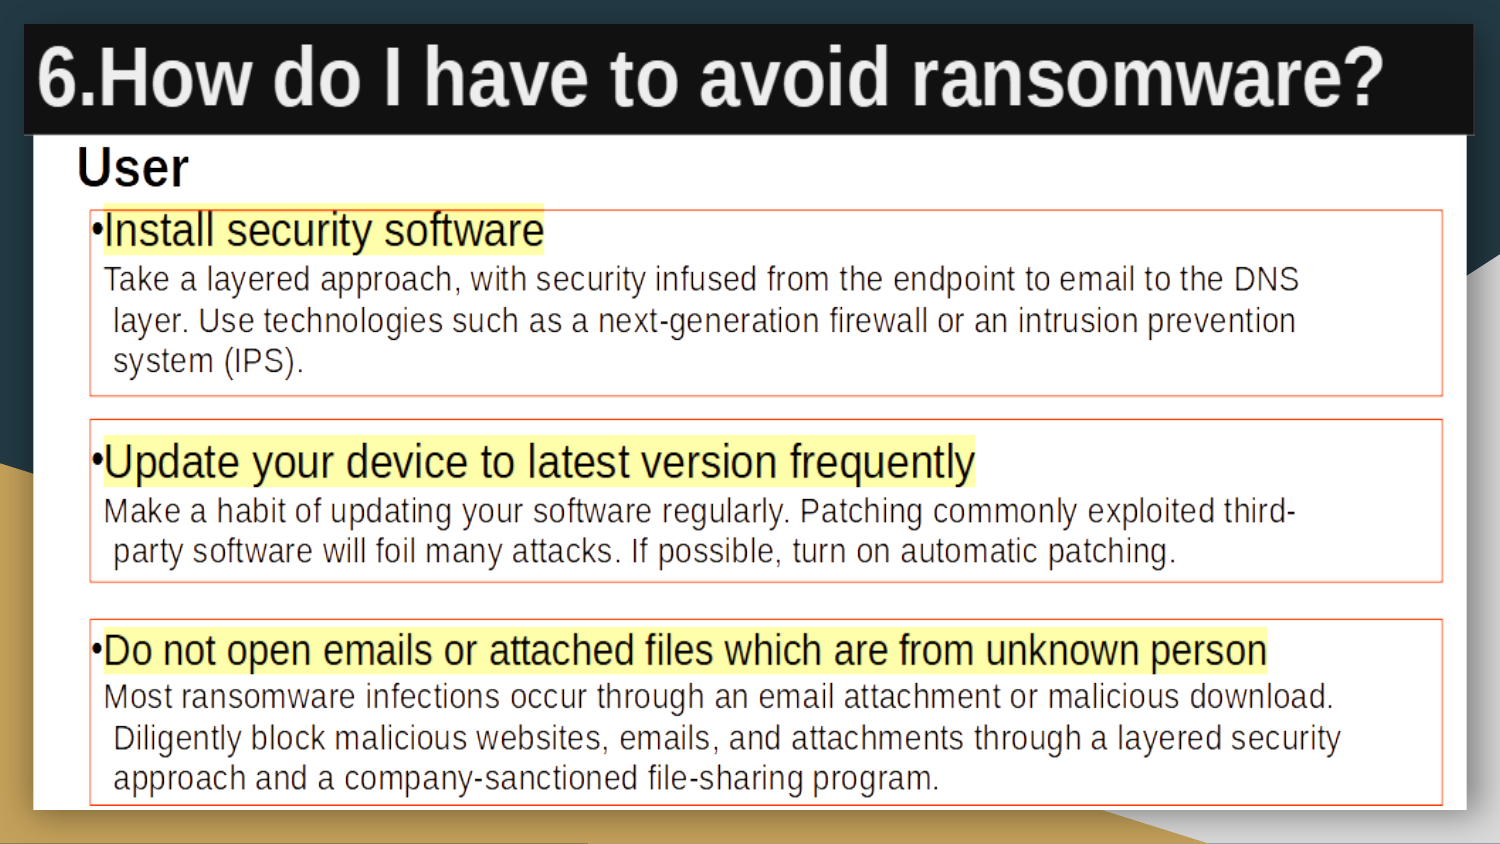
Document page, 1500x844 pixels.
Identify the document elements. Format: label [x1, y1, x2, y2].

picture [24, 24, 1476, 806]
